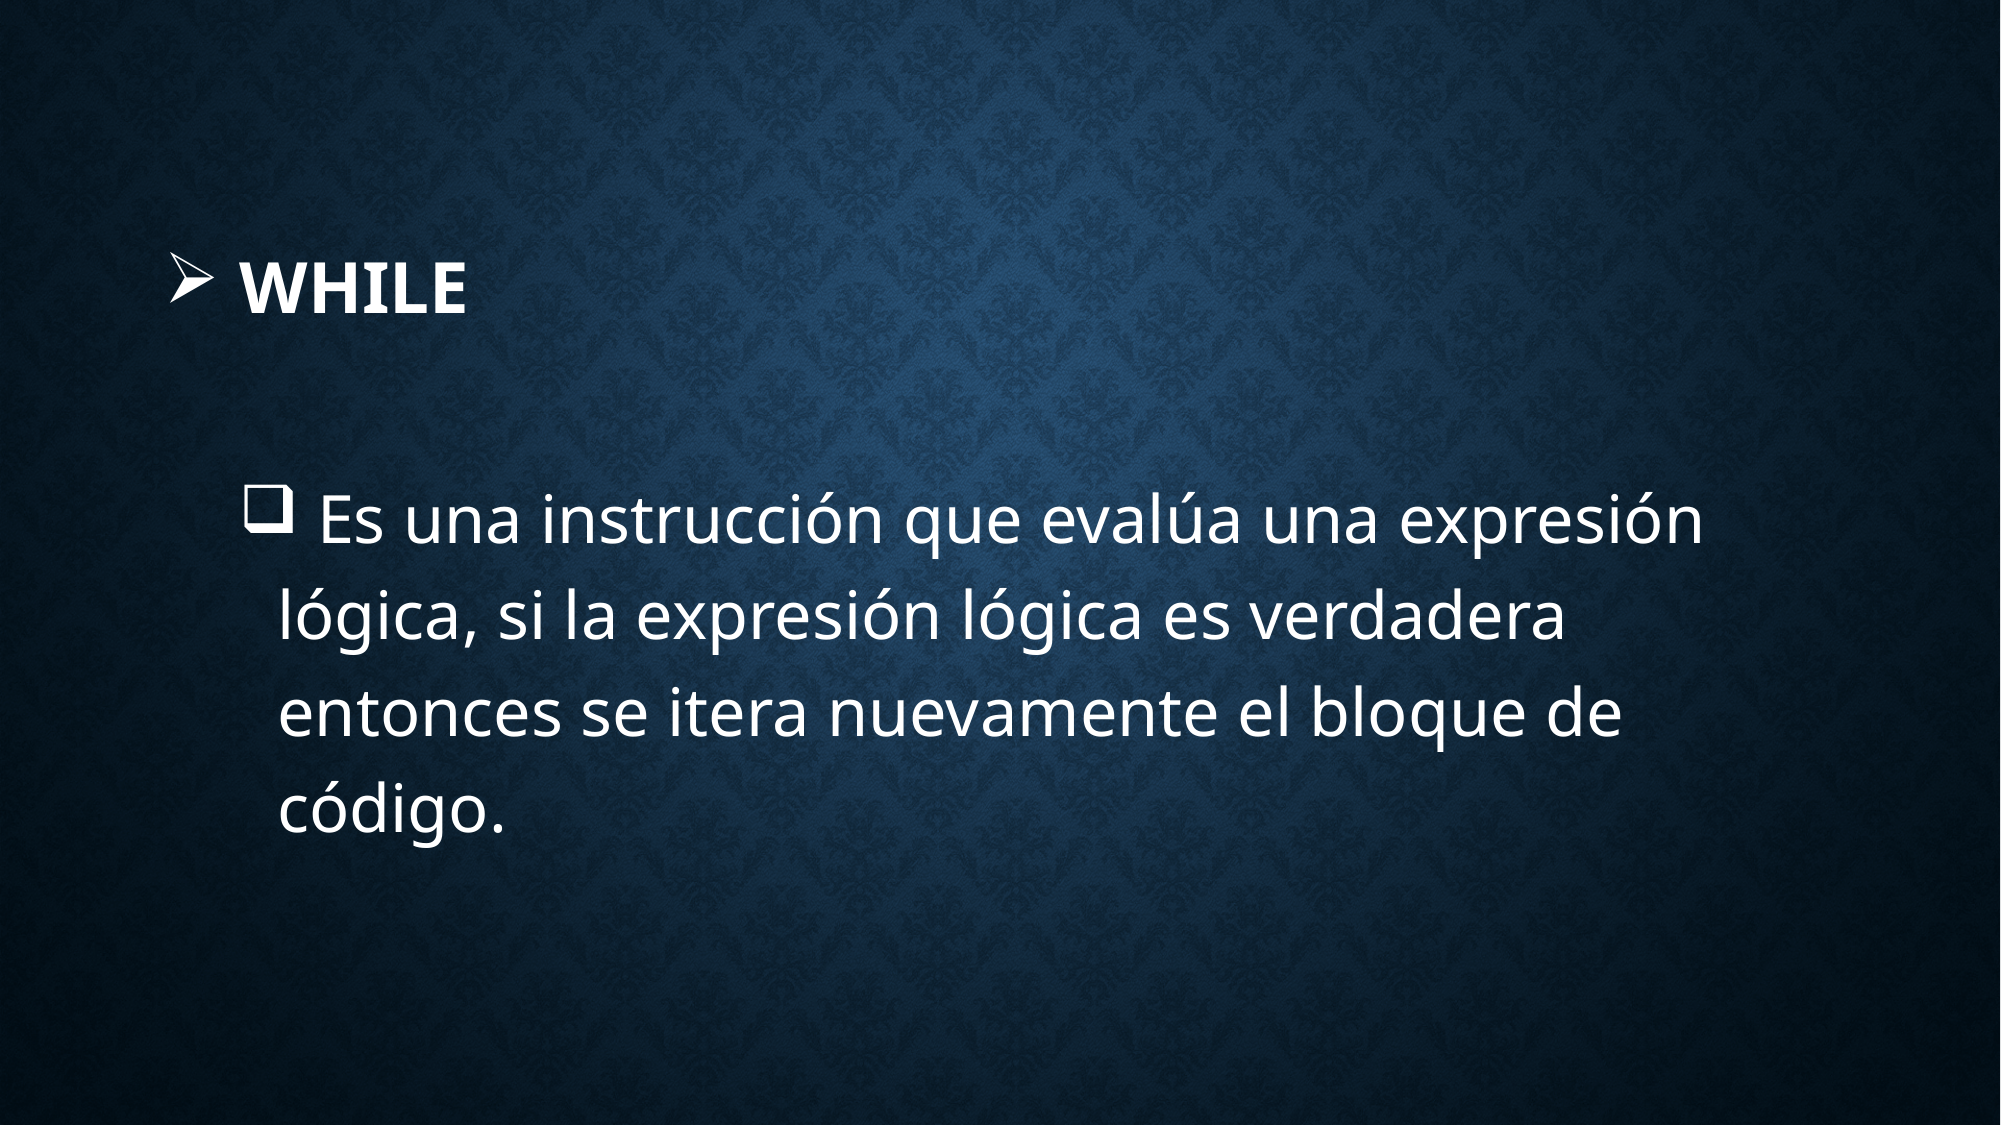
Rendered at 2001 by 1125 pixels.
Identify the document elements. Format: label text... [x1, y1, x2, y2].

list Es una instrucción que evalúa una expresión lógica, si la expresión lógica es verdadera entonces se itera nuevamente el bloque de código. [149, 453, 1849, 962]
title while [149, 181, 1849, 400]
